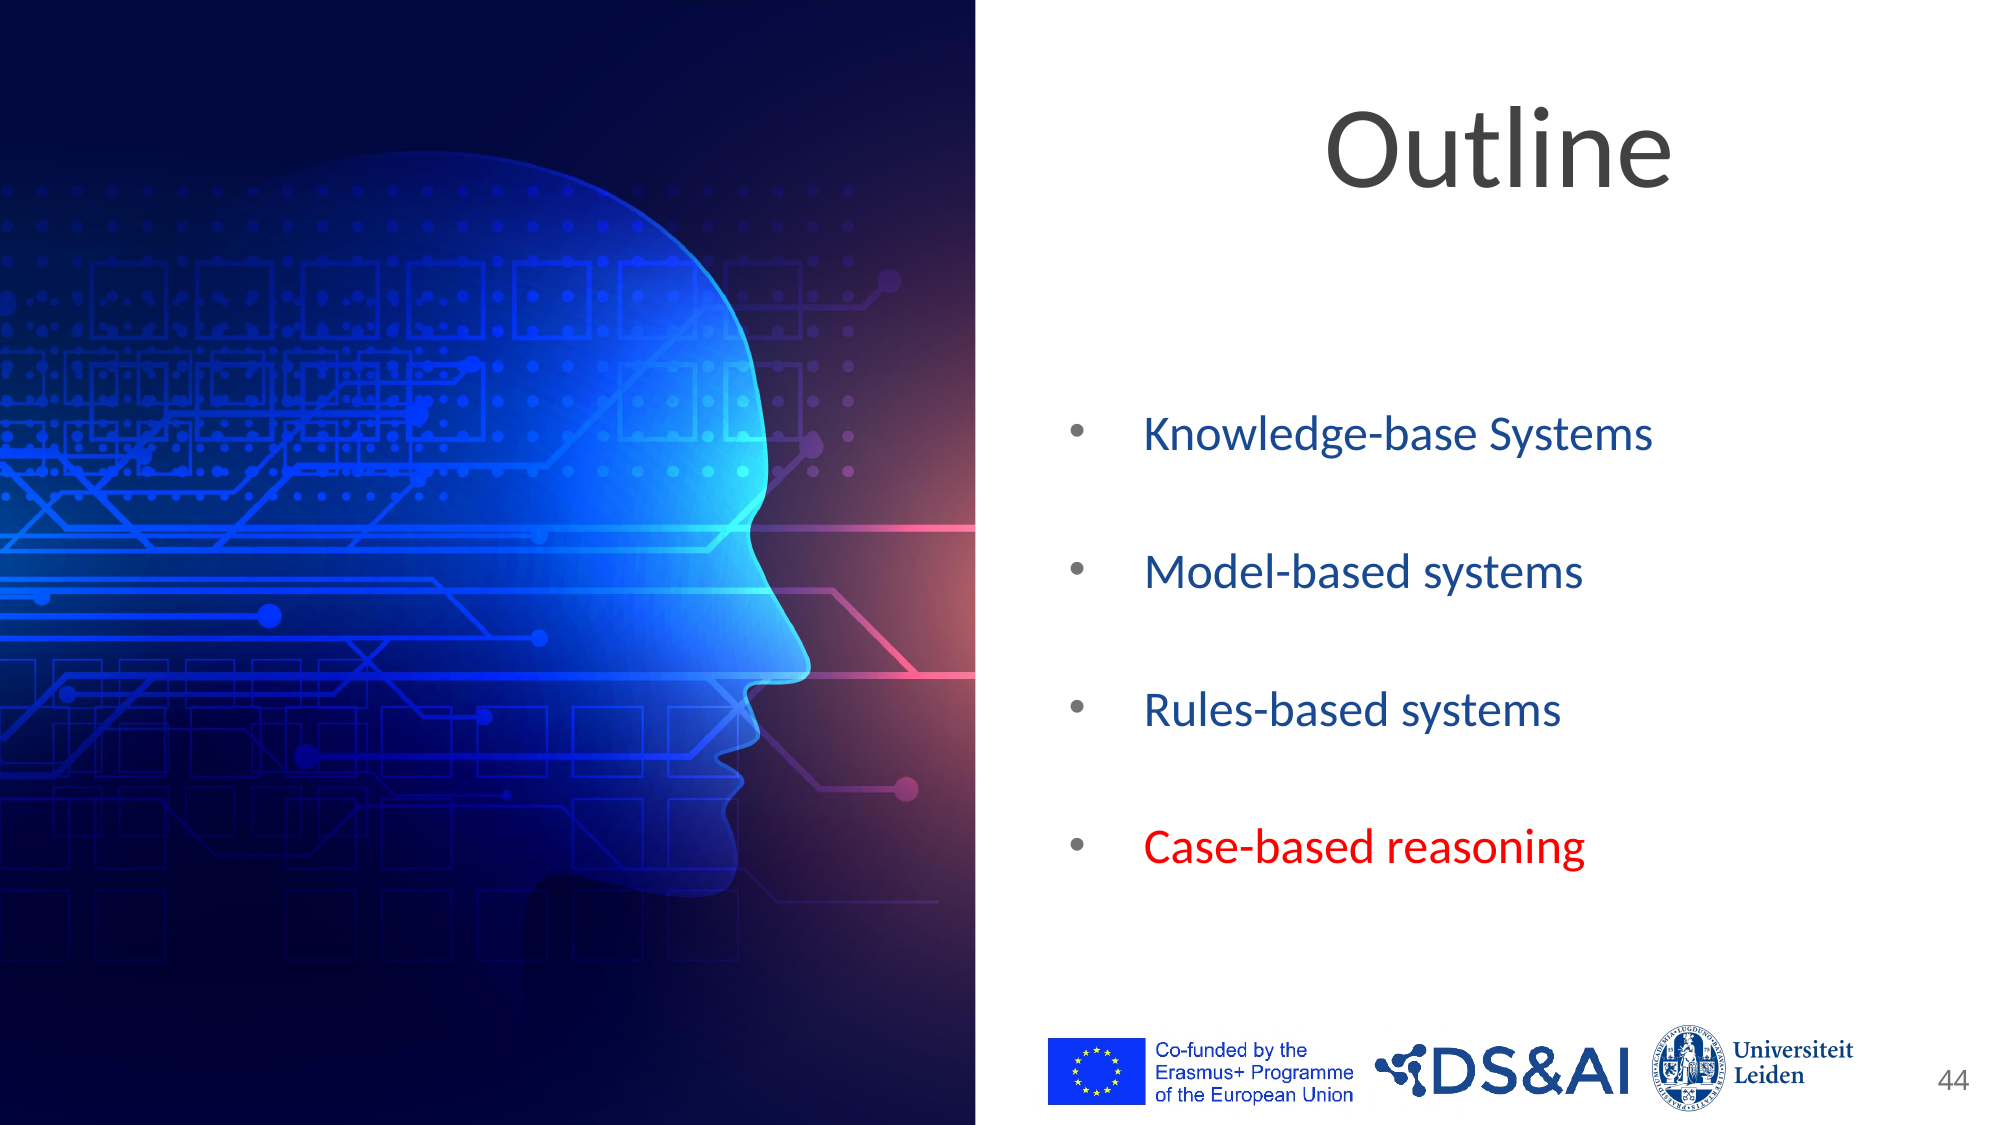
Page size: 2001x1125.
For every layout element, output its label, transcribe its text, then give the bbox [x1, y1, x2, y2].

list Knowledge-base Systems Model-based systems Rules-based systems Case-based reasoning [1028, 274, 1971, 991]
slide_number 44 [1864, 1038, 1985, 1125]
picture [1031, 991, 1857, 1125]
title Outline [1057, 26, 1943, 227]
